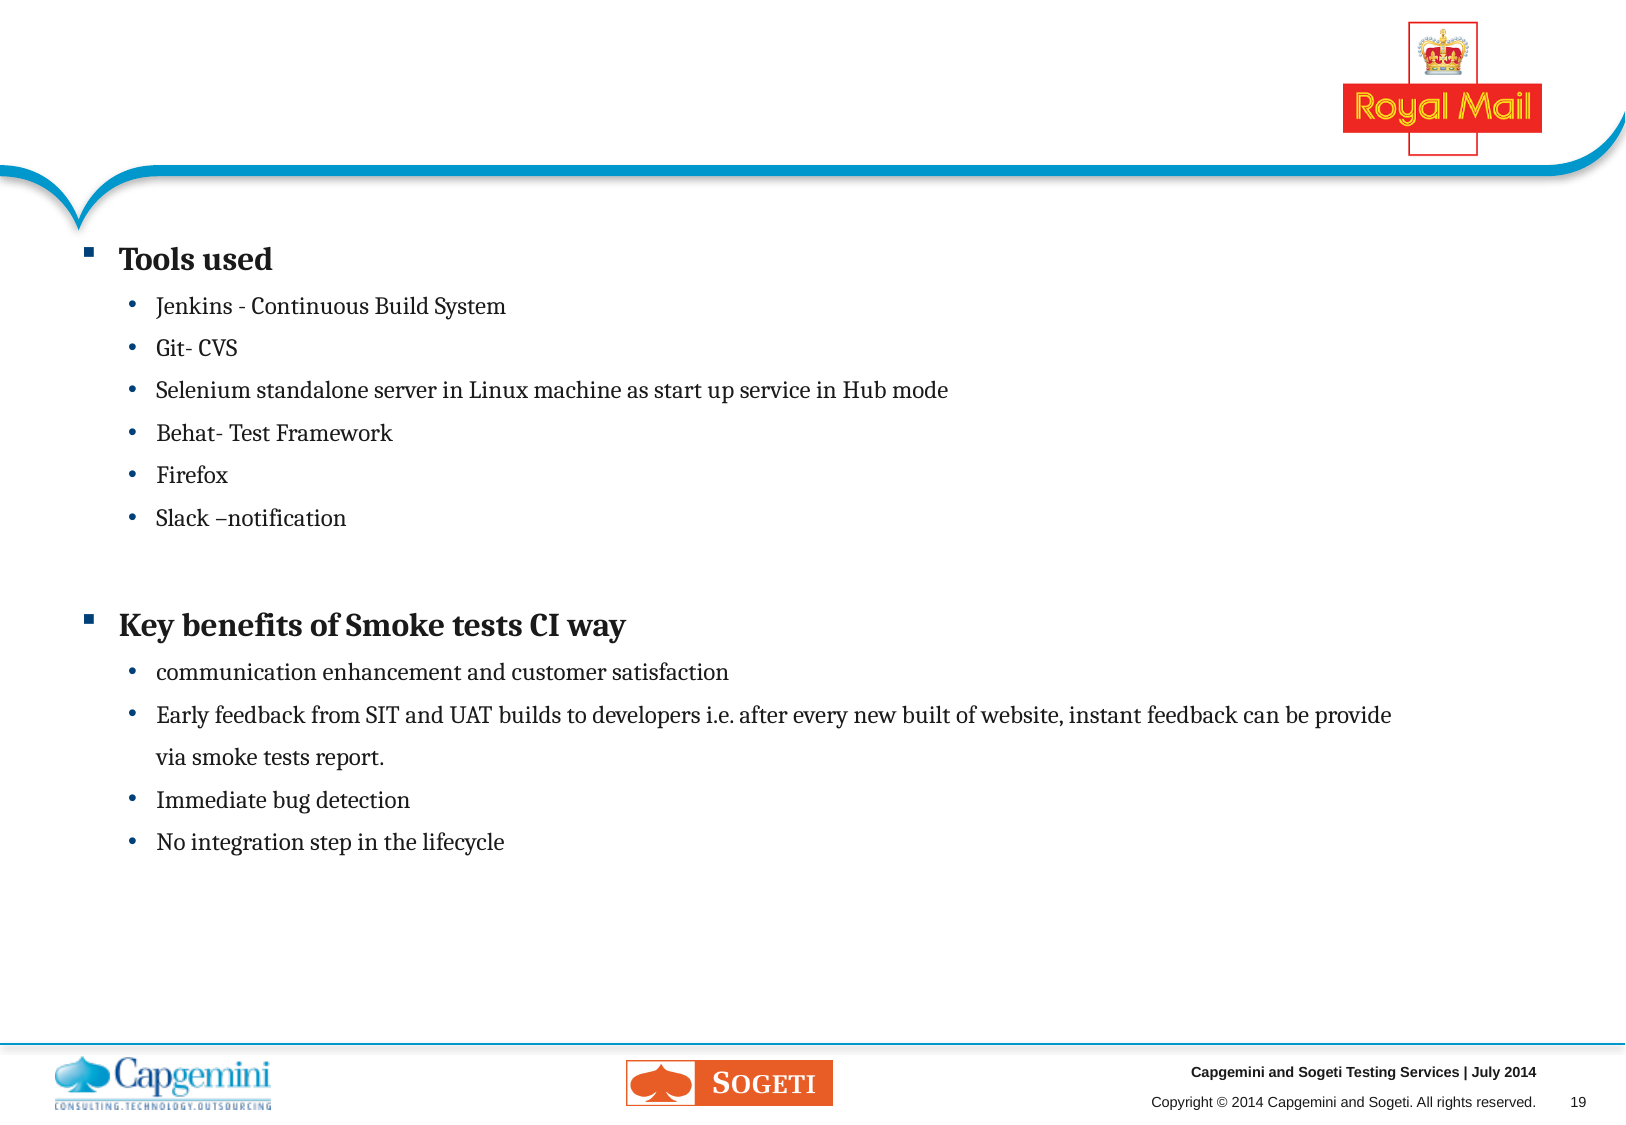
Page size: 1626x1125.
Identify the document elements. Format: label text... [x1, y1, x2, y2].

picture [1343, 14, 1542, 157]
picture [55, 1056, 271, 1110]
list Tools used Jenkins - Continuous Build System Git- CVS Selenium standalone server in Linux machine as start up service in Hub mode Behat- Test Framework Firefox Slack –notification Key benefits of Smoke tests CI way communication enhancement and customer satisfaction Early feedback from SIT and UAT builds to developers i.e. after every new built of website, instant feedback can be provide via smoke tests report. Immediate bug detection No integration step in the lifecycle [81, 231, 1544, 1005]
picture [626, 1060, 833, 1106]
